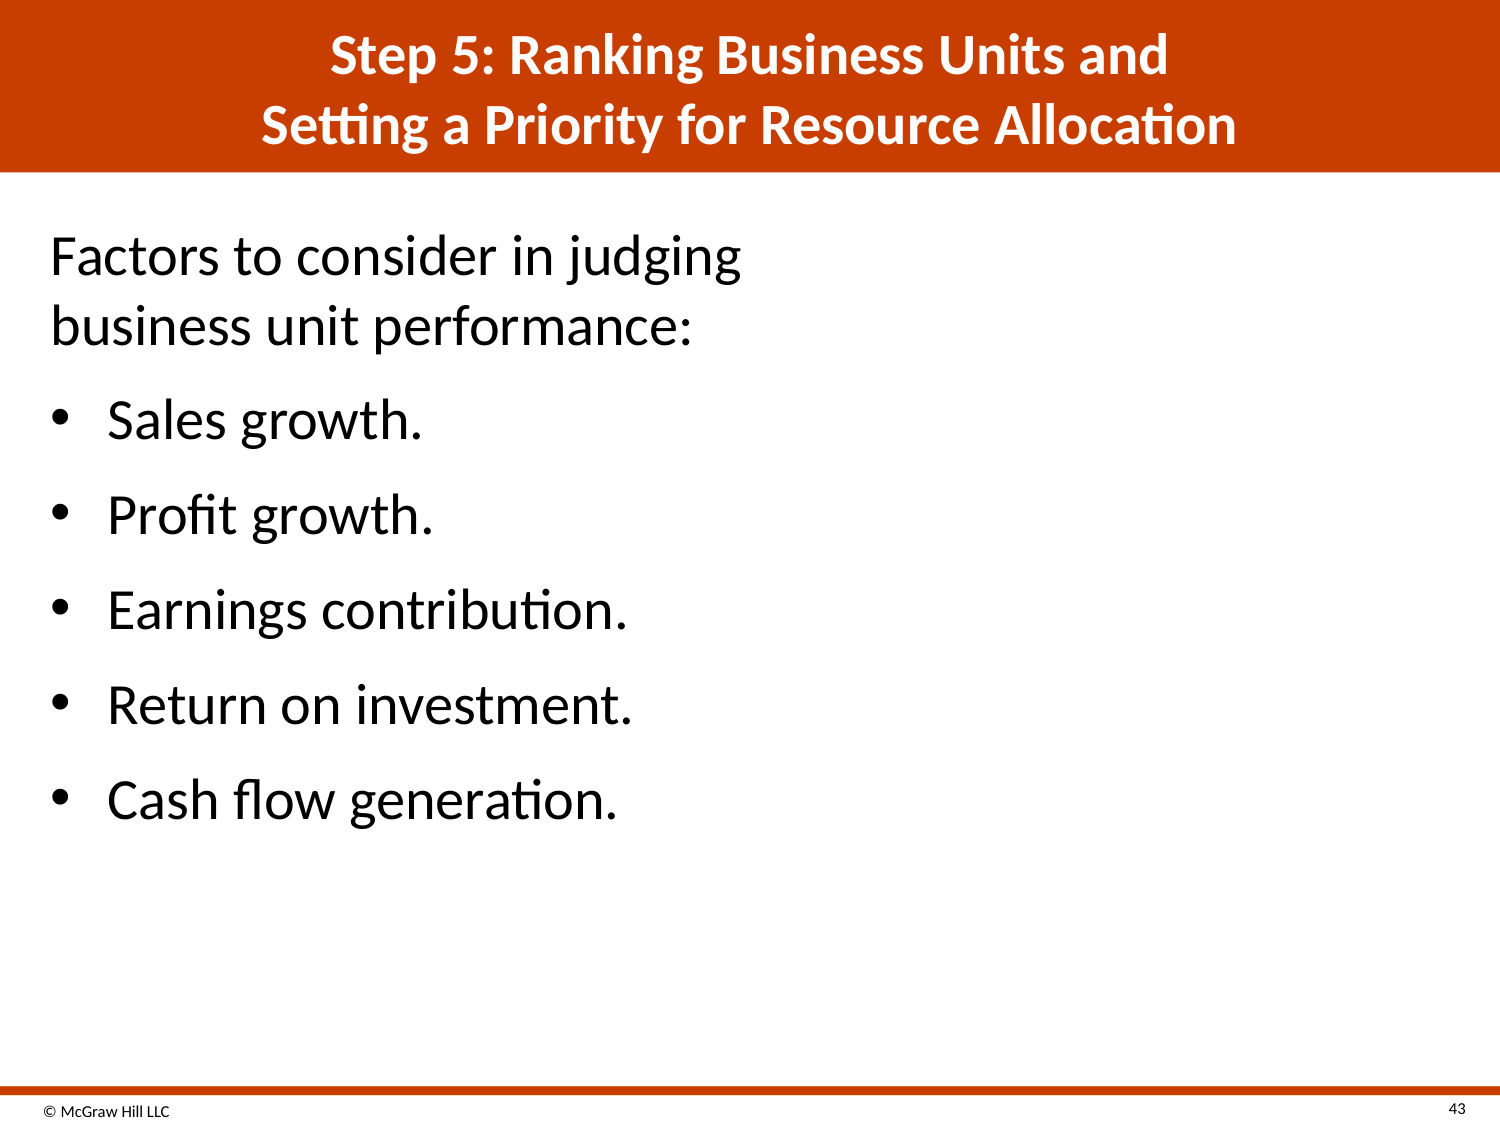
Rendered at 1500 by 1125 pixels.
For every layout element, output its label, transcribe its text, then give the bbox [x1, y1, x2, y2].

text_box [0, 1085, 1500, 1096]
text_box [0, 0, 226, 173]
slide_number 43 [1415, 1094, 1474, 1122]
list Factors to consider in judging business unit performance: Sales growth. Profit growth. Earnings contribution. Return on investment. Cash flow generation. [35, 209, 851, 987]
title Step 5: Ranking Business Units and Setting a Priority for Resource Allocation [226, 0, 1274, 173]
text_box [1274, 0, 1500, 173]
